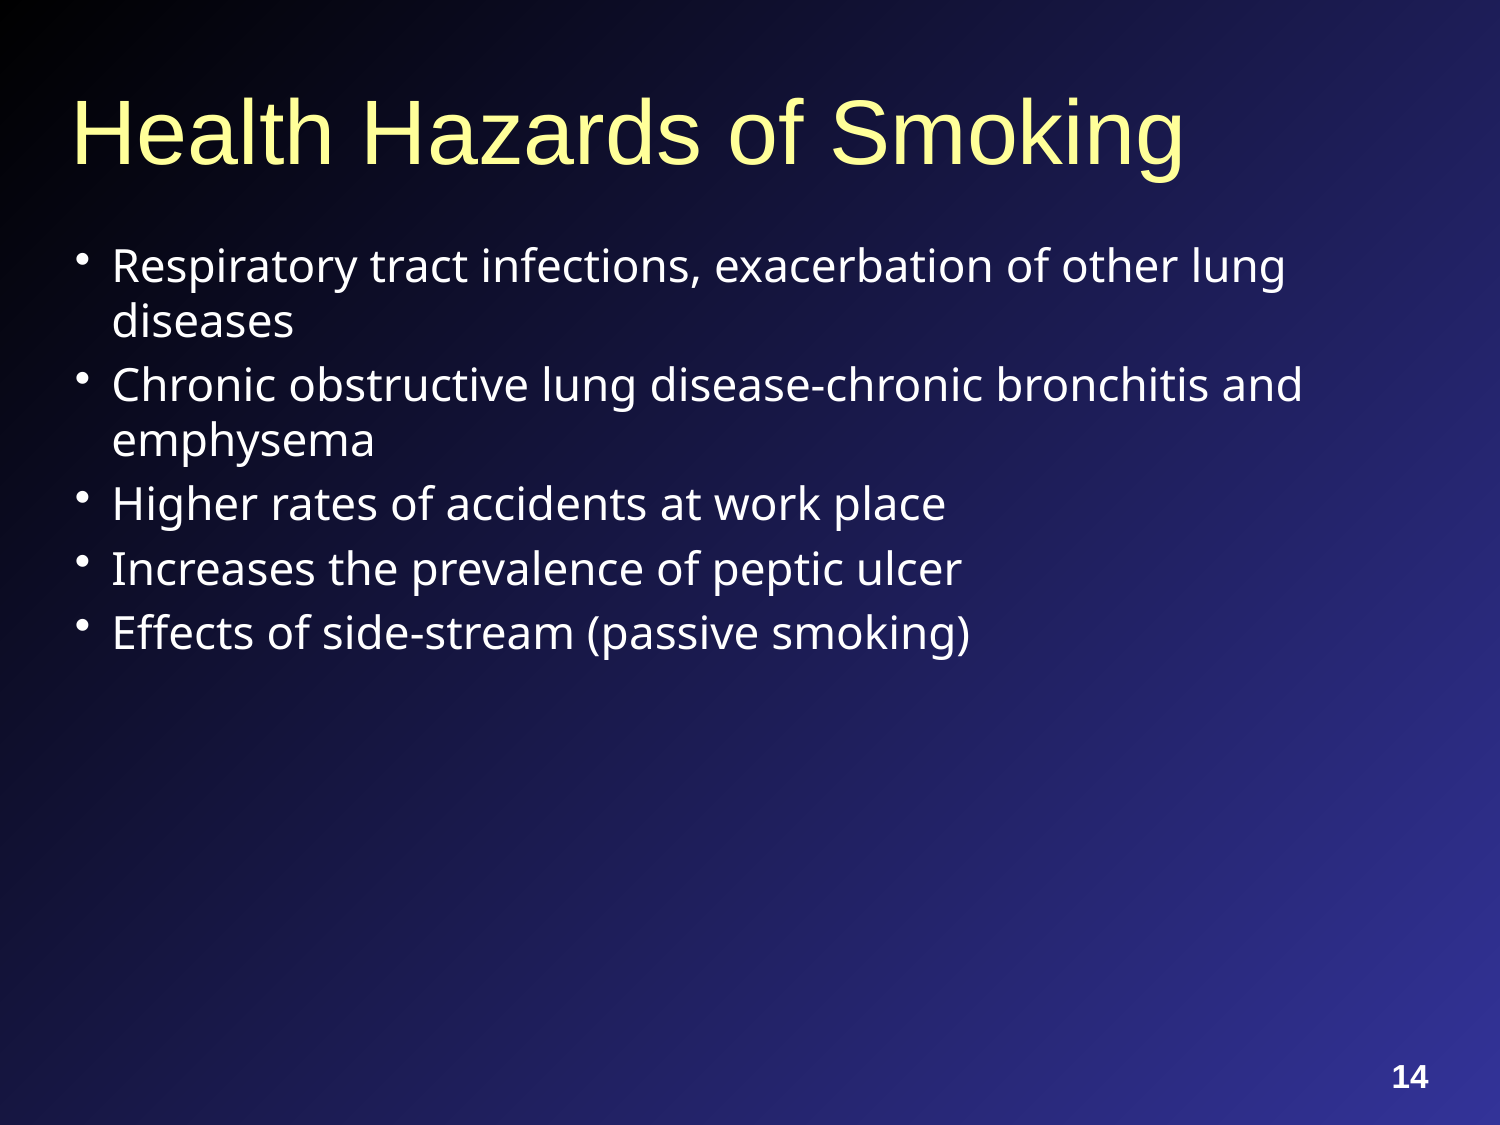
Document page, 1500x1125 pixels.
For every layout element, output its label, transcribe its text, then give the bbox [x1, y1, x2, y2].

slide_number 14 [1093, 1044, 1444, 1105]
list Respiratory tract infections, exacerbation of other lung diseases Chronic obstructive lung disease-chronic bronchitis and emphysema Higher rates of accidents at work place Increases the prevalence of peptic ulcer Effects of side-stream (passive smoking) [59, 228, 1437, 1057]
title Health Hazards of Smoking [55, 64, 1435, 192]
